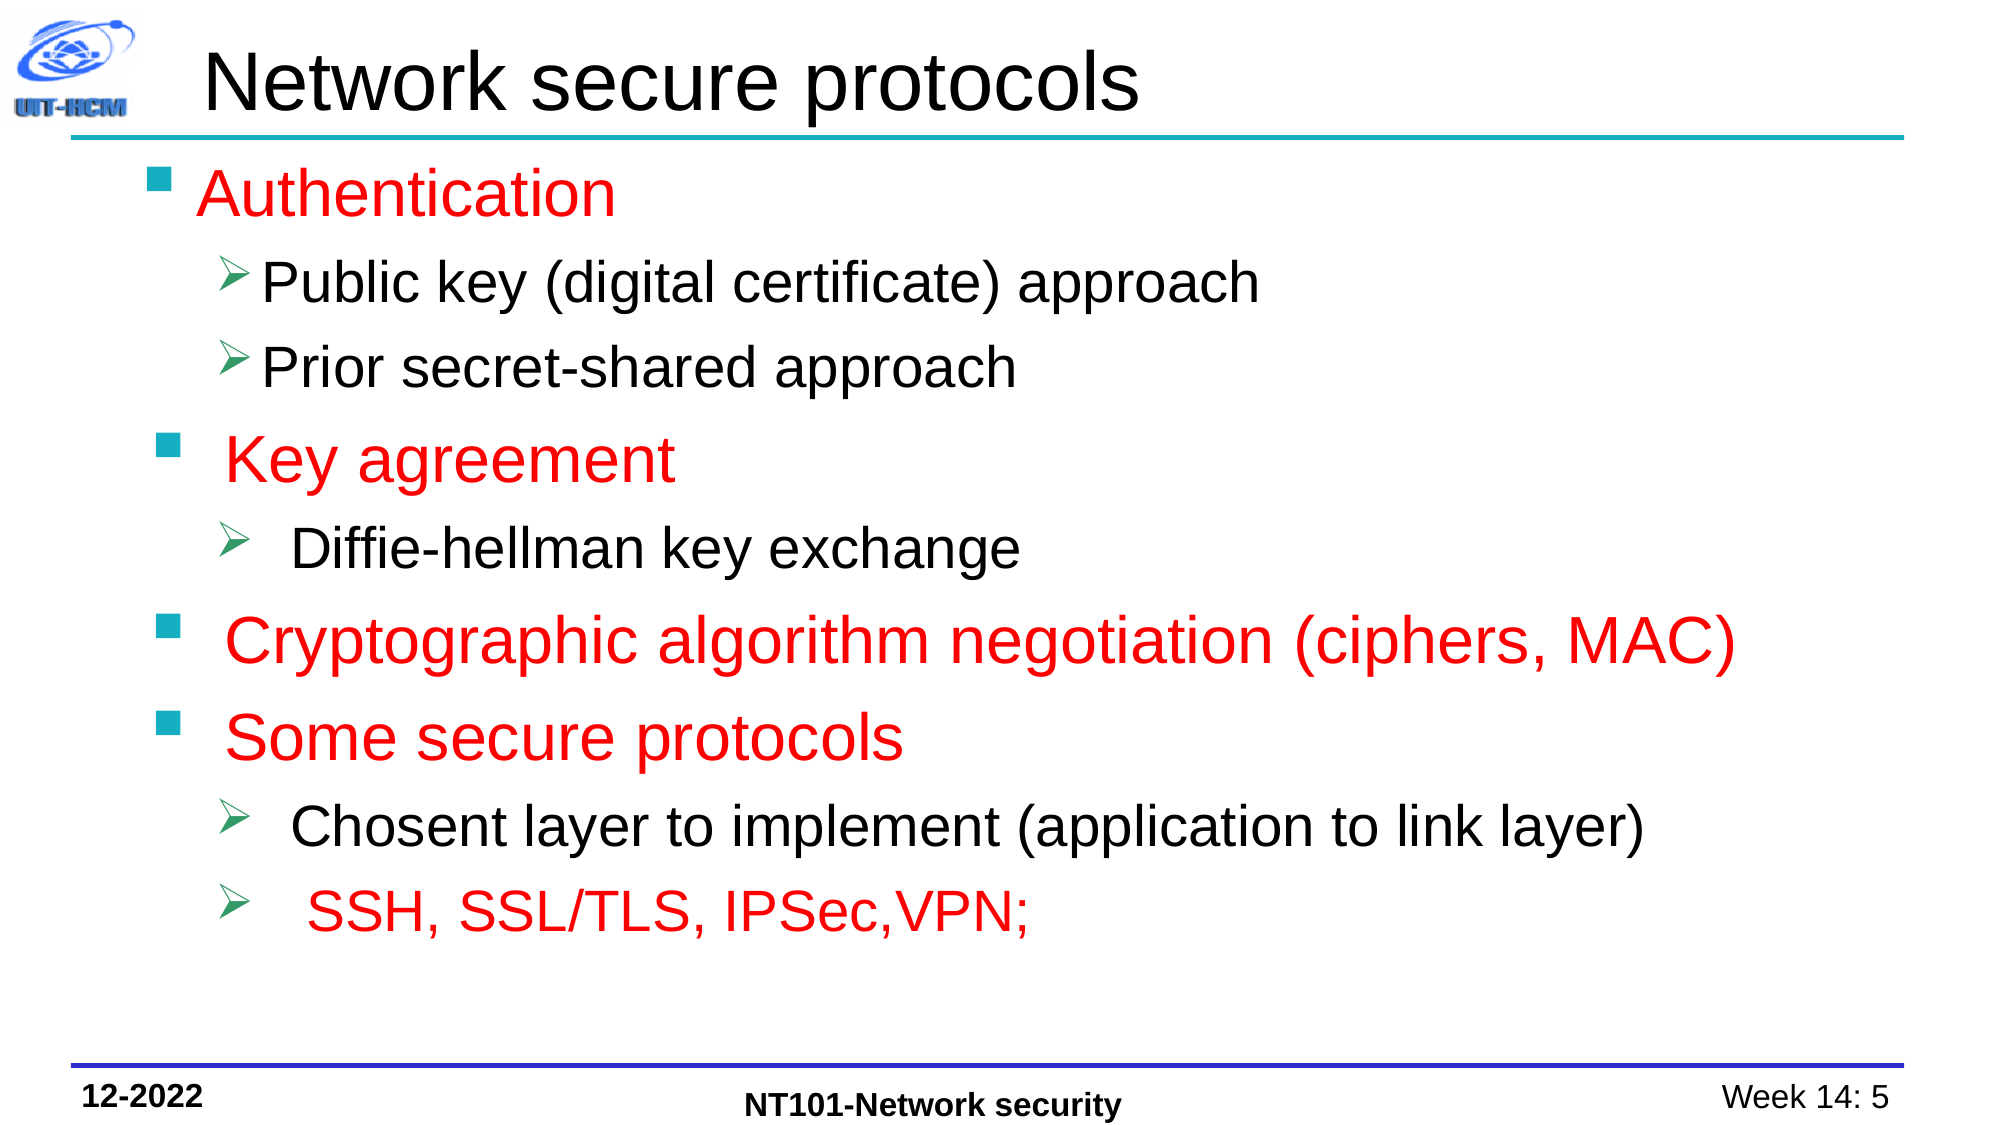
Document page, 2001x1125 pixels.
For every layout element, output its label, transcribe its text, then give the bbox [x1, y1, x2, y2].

title Network secure protocols [187, 12, 1440, 142]
picture [0, 8, 150, 127]
list Authentication Public key (digital certificate) approach Prior secret-shared approach Key agreement Diffie-hellman key exchange Cryptographic algorithm negotiation (ciphers, MAC) Some secure protocols Chosent layer to implement (application to link layer) SSH, SSL/TLS, IPSec,VPN; [125, 142, 1813, 1003]
